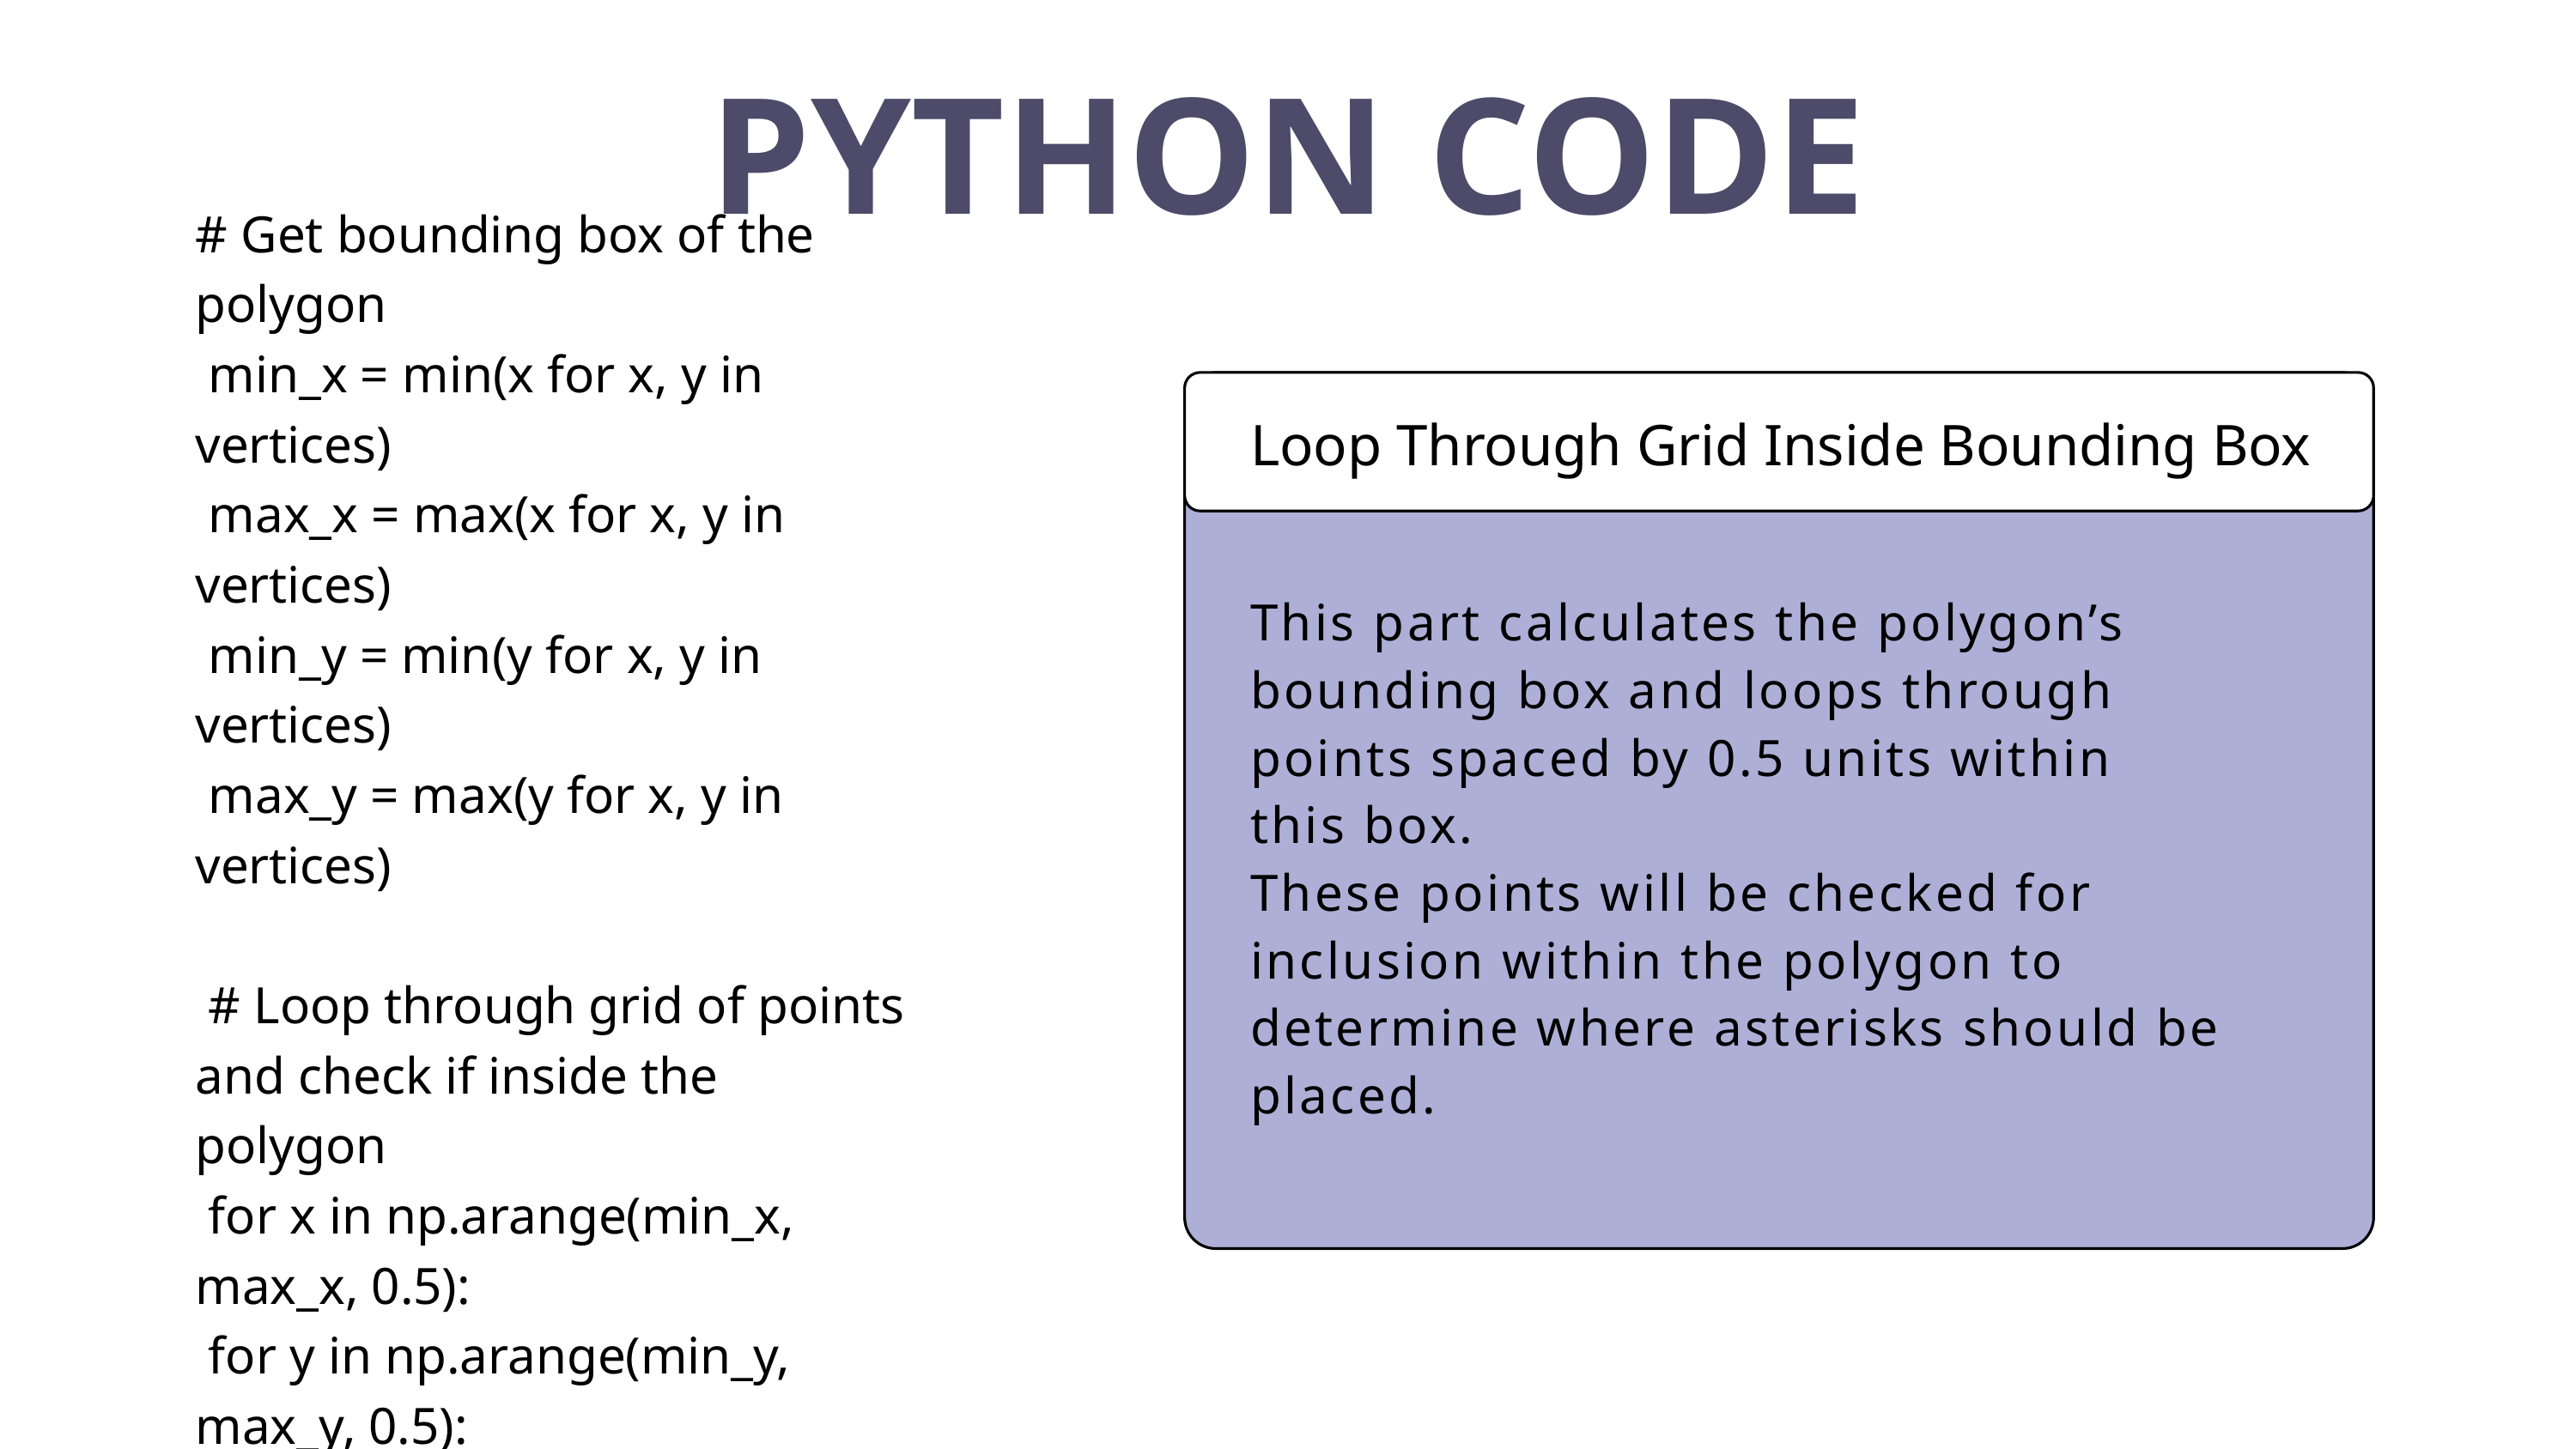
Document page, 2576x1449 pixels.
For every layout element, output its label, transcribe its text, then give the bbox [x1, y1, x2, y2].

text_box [1184, 517, 2374, 1249]
text_box # Get bounding box of the polygon min_x = min(x for x, y in vertices) max_x = max(x for x, y in vertices) min_y = min(y for x, y in vertices) max_y = max(y for x, y in vertices) # Loop through grid of points and check if inside the polygon for x in np.arange(min_x, max_x, 0.5): for y in np.arange(min_y, max_y, 0.5): [195, 192, 916, 1449]
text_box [1184, 372, 2374, 512]
text_box PYTHON CODE [623, 21, 1952, 247]
